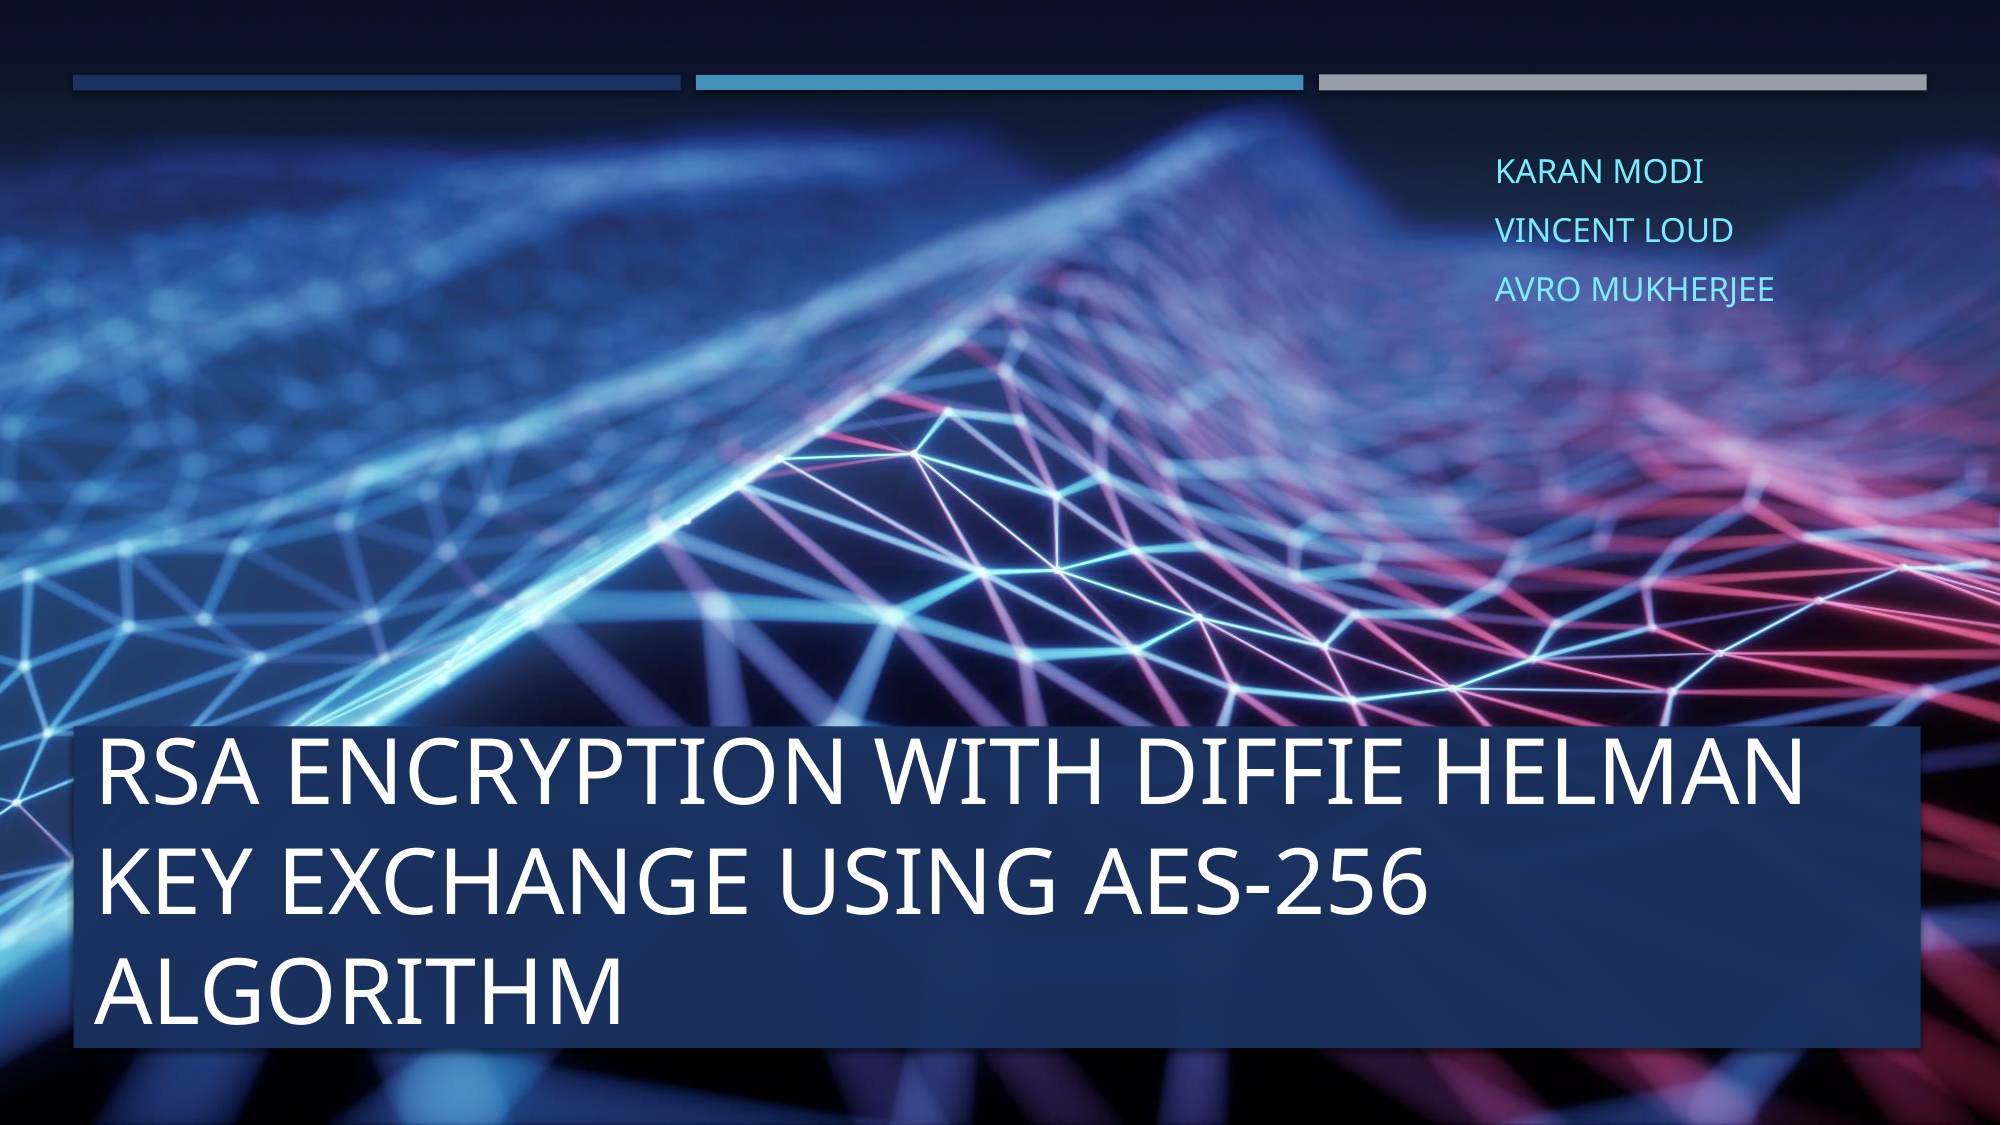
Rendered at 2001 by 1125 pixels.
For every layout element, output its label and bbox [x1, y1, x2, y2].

picture [0, 0, 2000, 1125]
text_box [72, 73, 1928, 92]
